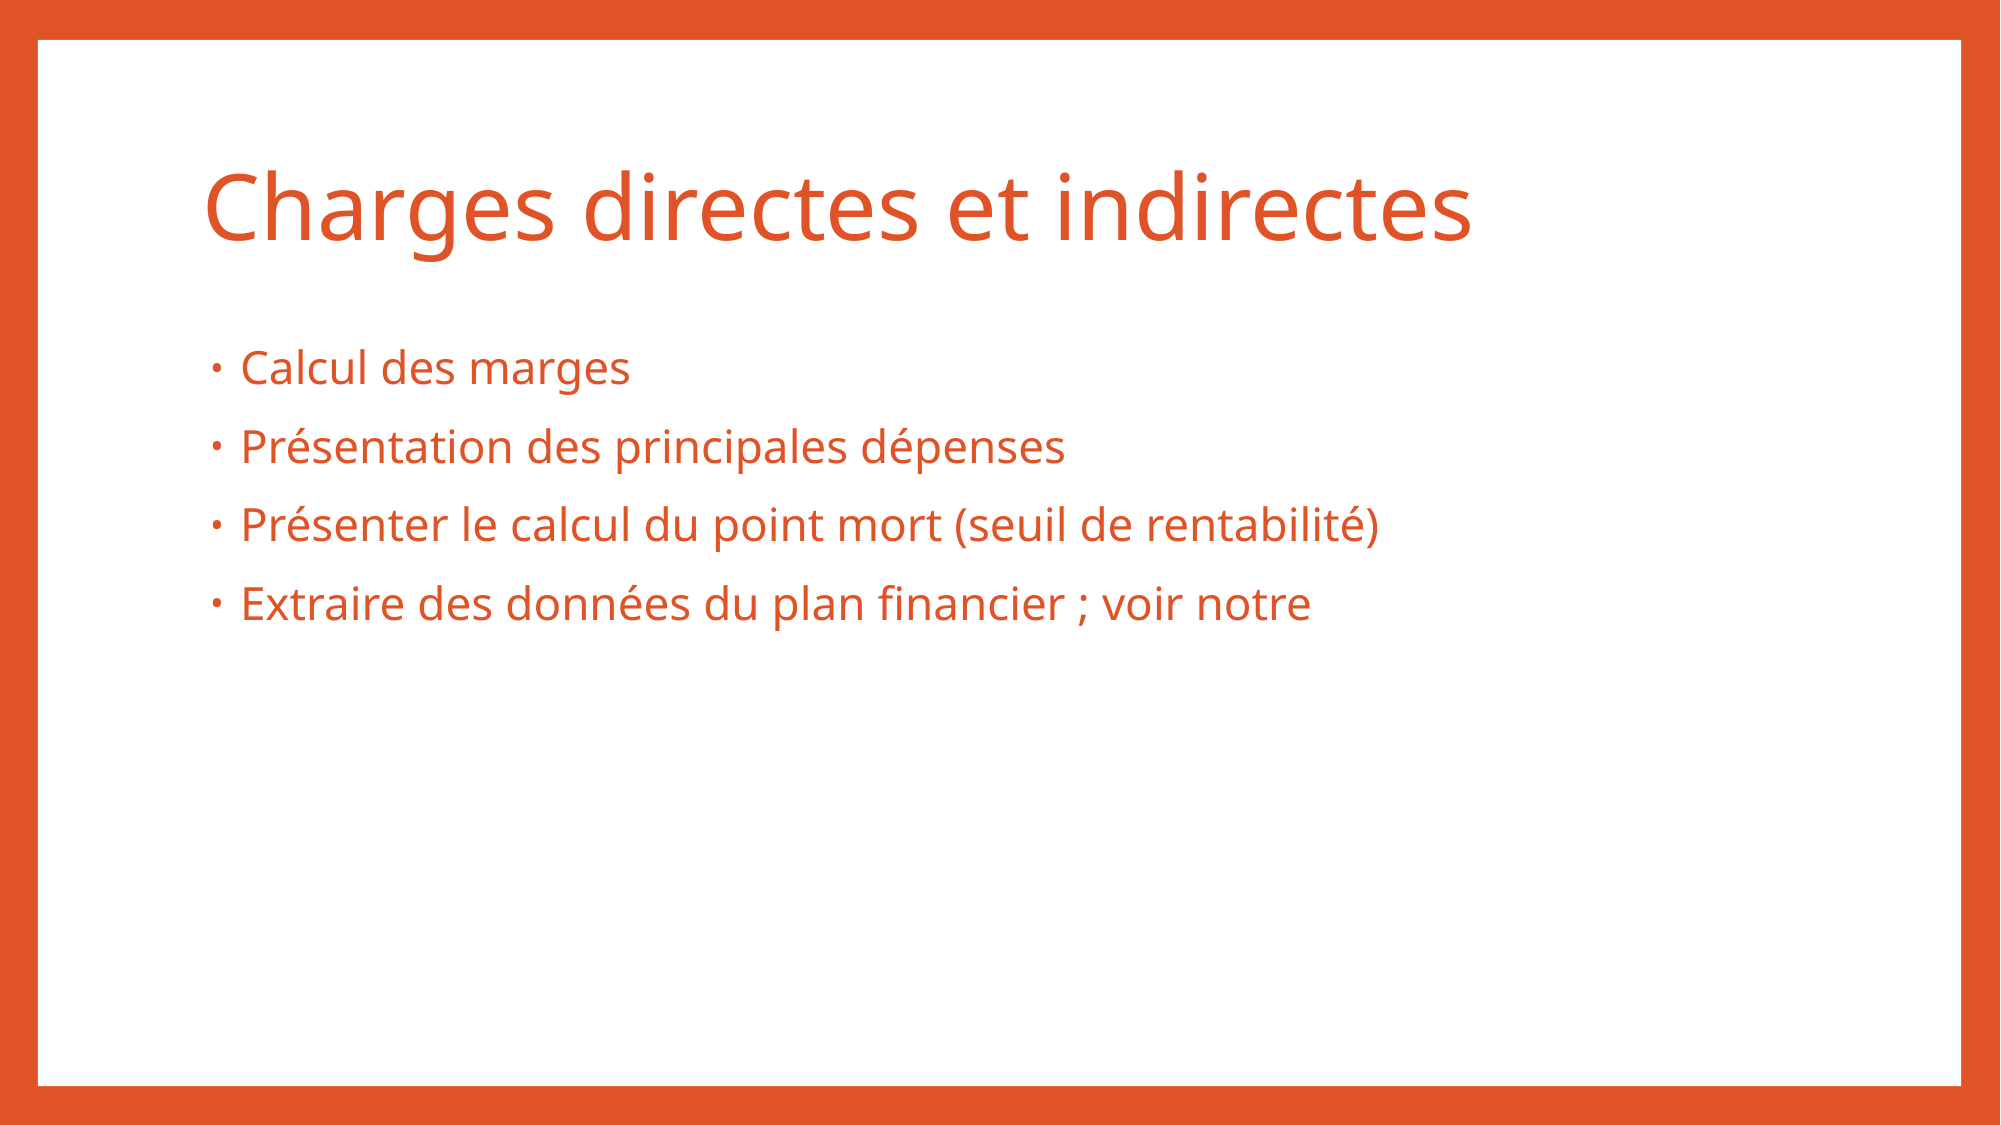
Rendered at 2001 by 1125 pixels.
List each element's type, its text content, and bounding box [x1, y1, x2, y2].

title Charges directes et indirectes [187, 99, 1808, 323]
list Calcul des marges Présentation des principales dépenses Présenter le calcul du point mort (seuil de rentabilité) Extraire des données du plan financier ; voir notre [187, 337, 1808, 1000]
